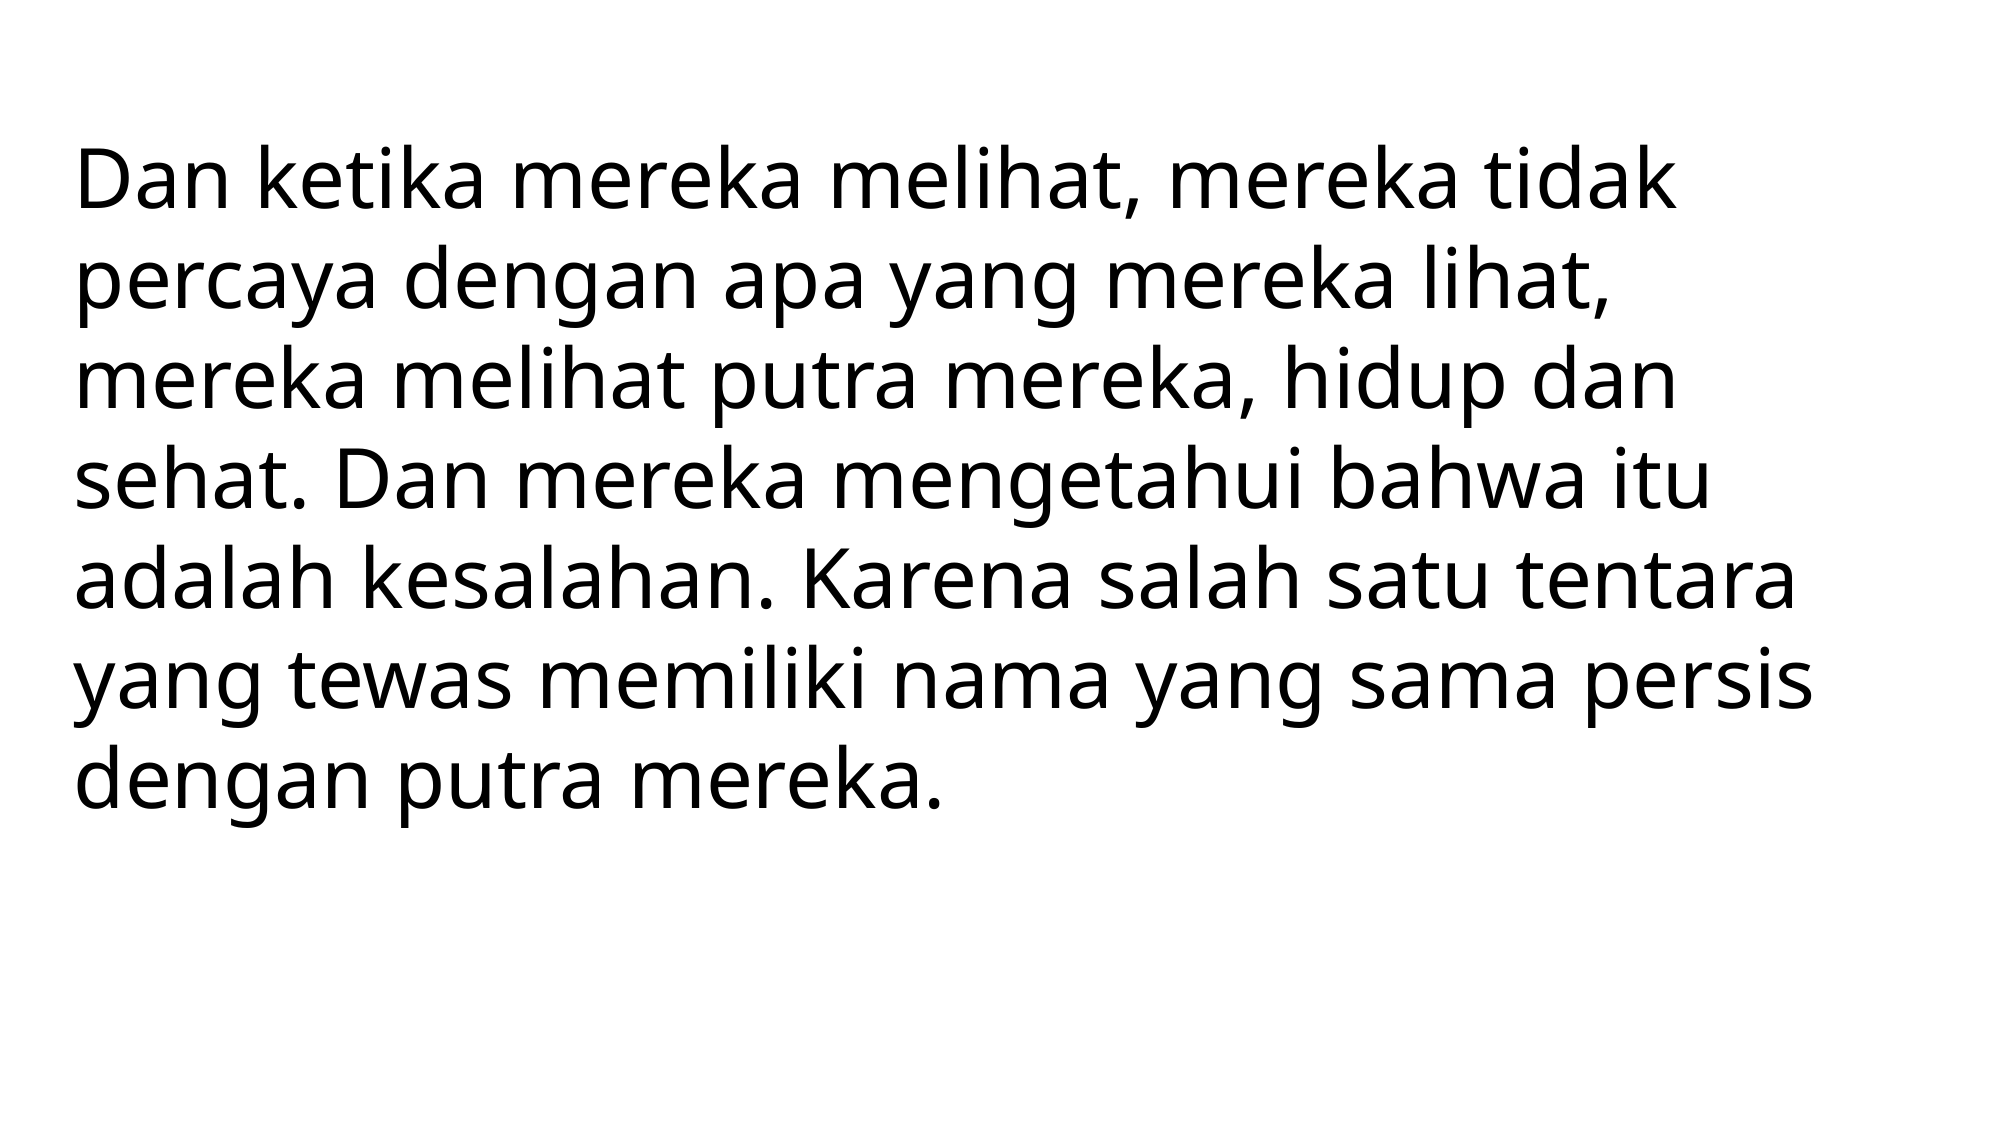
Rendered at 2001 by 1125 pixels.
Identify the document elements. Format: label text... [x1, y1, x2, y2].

text_box Dan ketika mereka melihat, mereka tidak percaya dengan apa yang mereka lihat, mereka melihat putra mereka, hidup dan sehat. Dan mereka mengetahui bahwa itu adalah kesalahan. Karena salah satu tentara yang tewas memiliki nama yang sama persis dengan putra mereka. [59, 118, 1941, 833]
